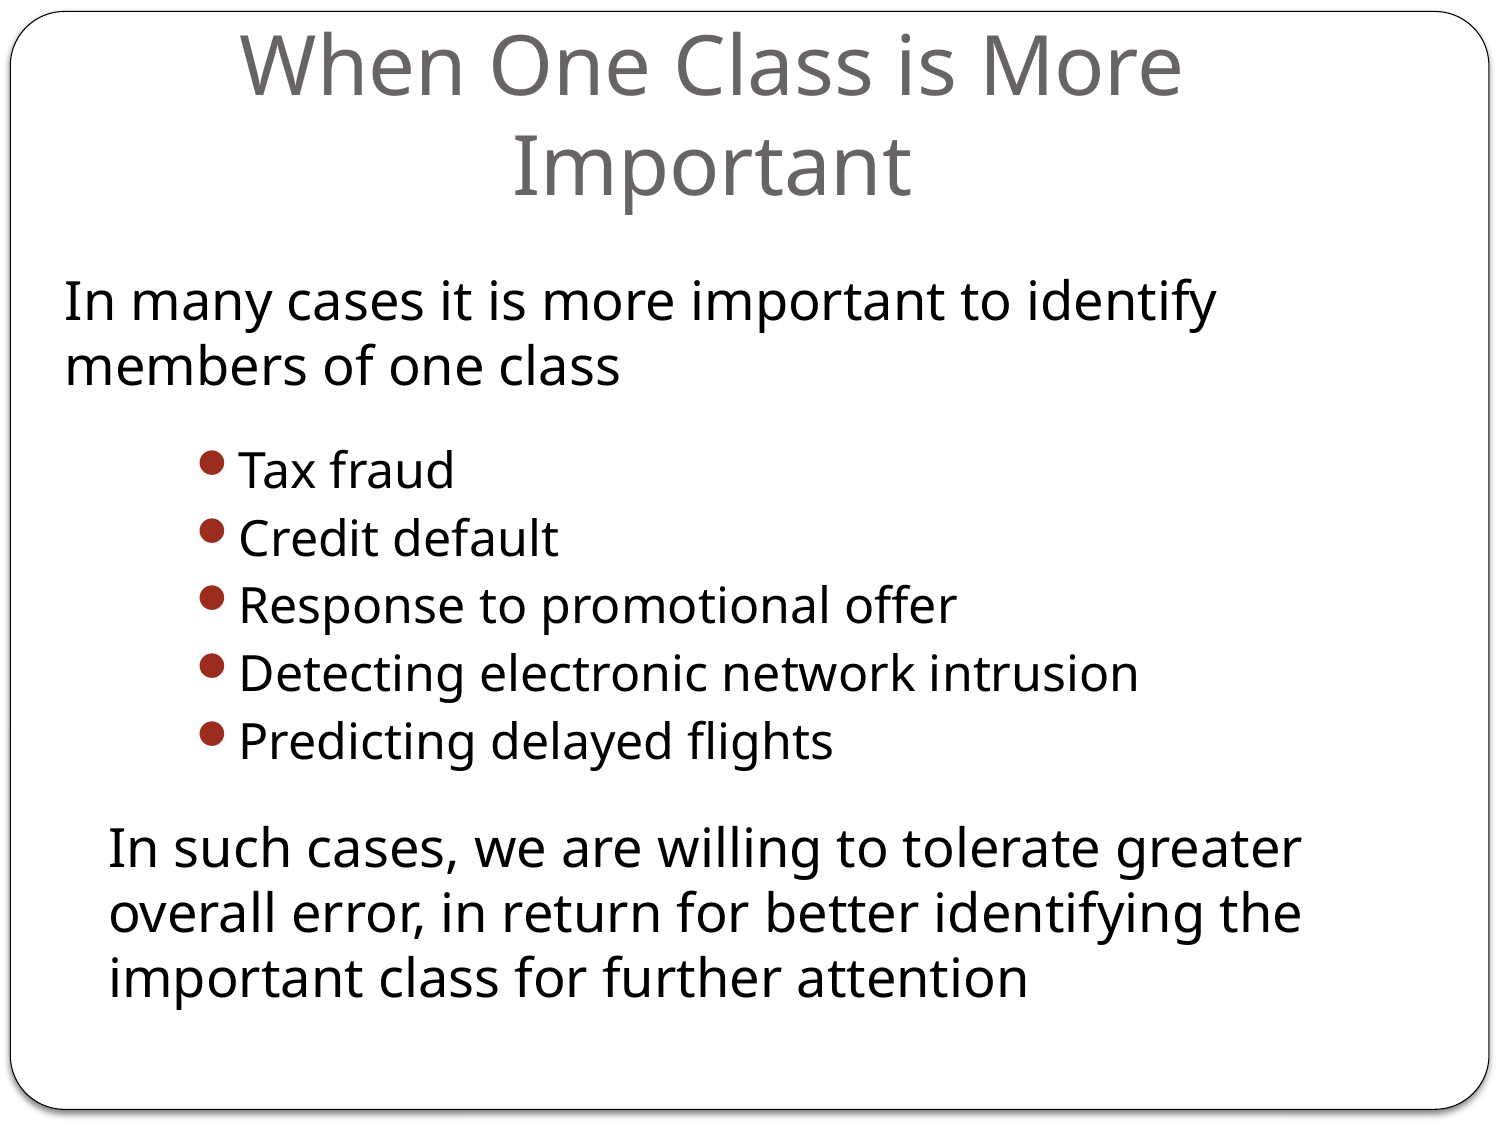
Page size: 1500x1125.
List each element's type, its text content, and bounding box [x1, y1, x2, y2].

text_box In such cases, we are willing to tolerate greater overall error, in return for better identifying the important class for further attention [93, 805, 1400, 1016]
text_box In many cases it is more important to identify members of one class [50, 258, 1450, 404]
list Tax fraud Credit default Response to promotional offer Detecting electronic network intrusion Predicting delayed flights [125, 430, 1400, 805]
title TYPE III When One Class is More Important [75, 39, 1350, 228]
